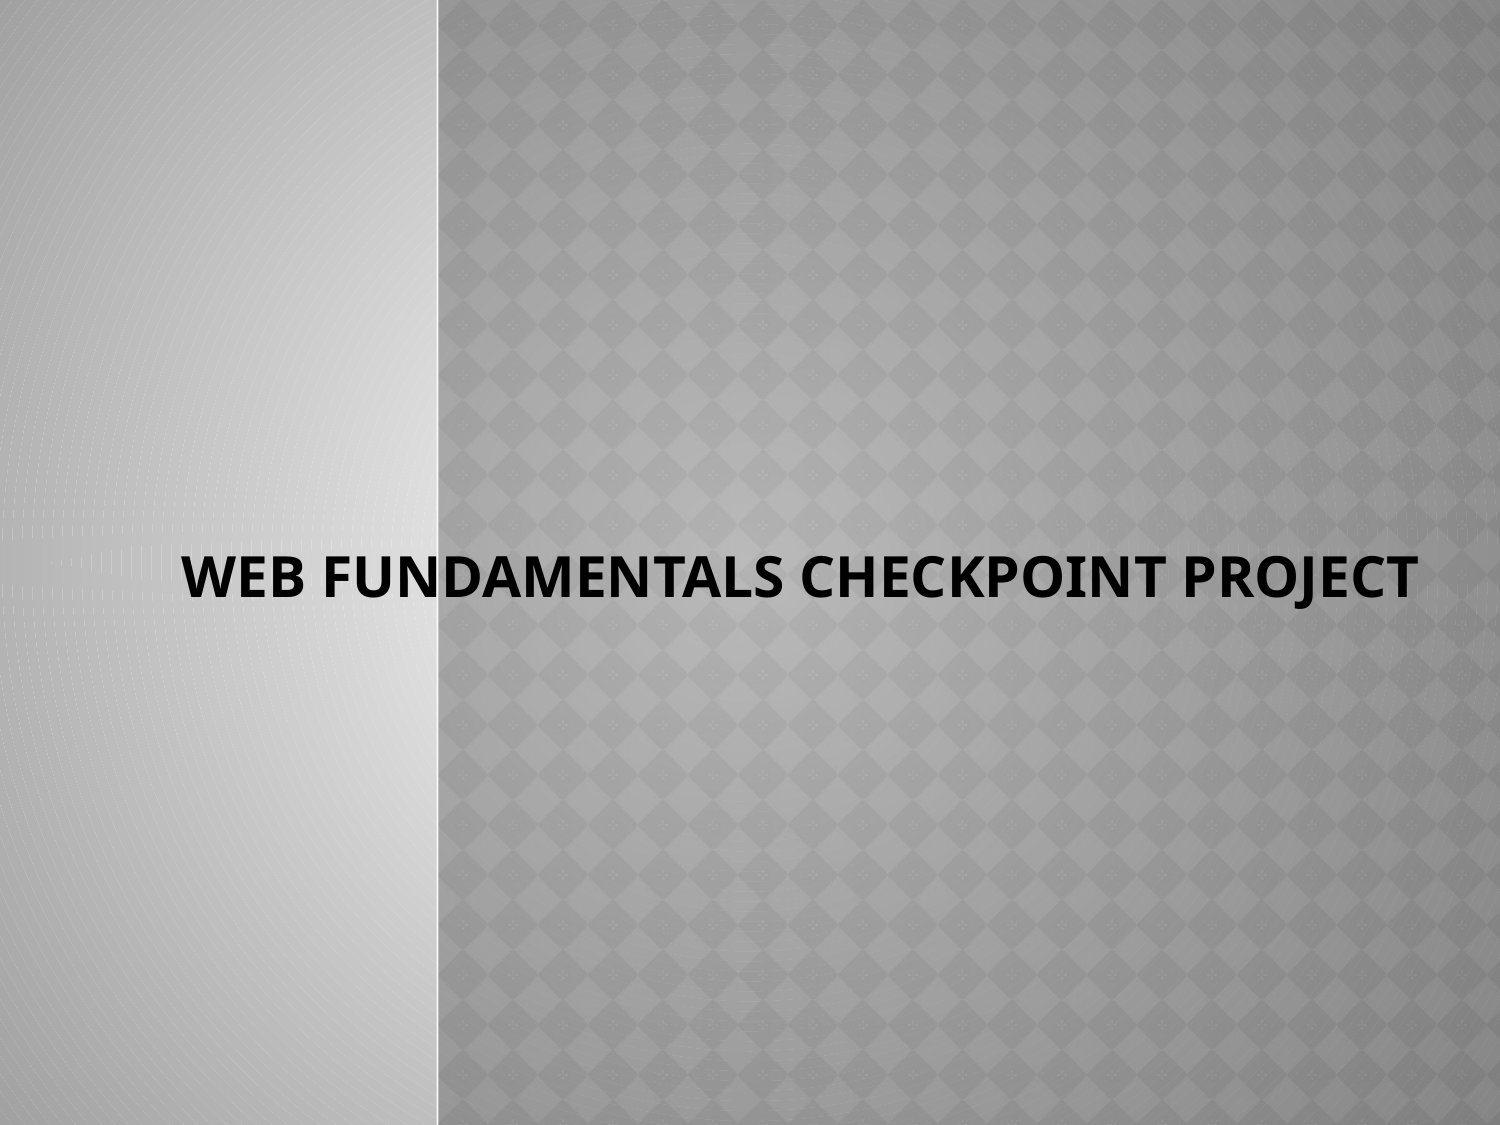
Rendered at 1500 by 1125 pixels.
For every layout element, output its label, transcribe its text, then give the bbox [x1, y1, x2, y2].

title Web Fundamentals Checkpoint project [152, 503, 1428, 745]
